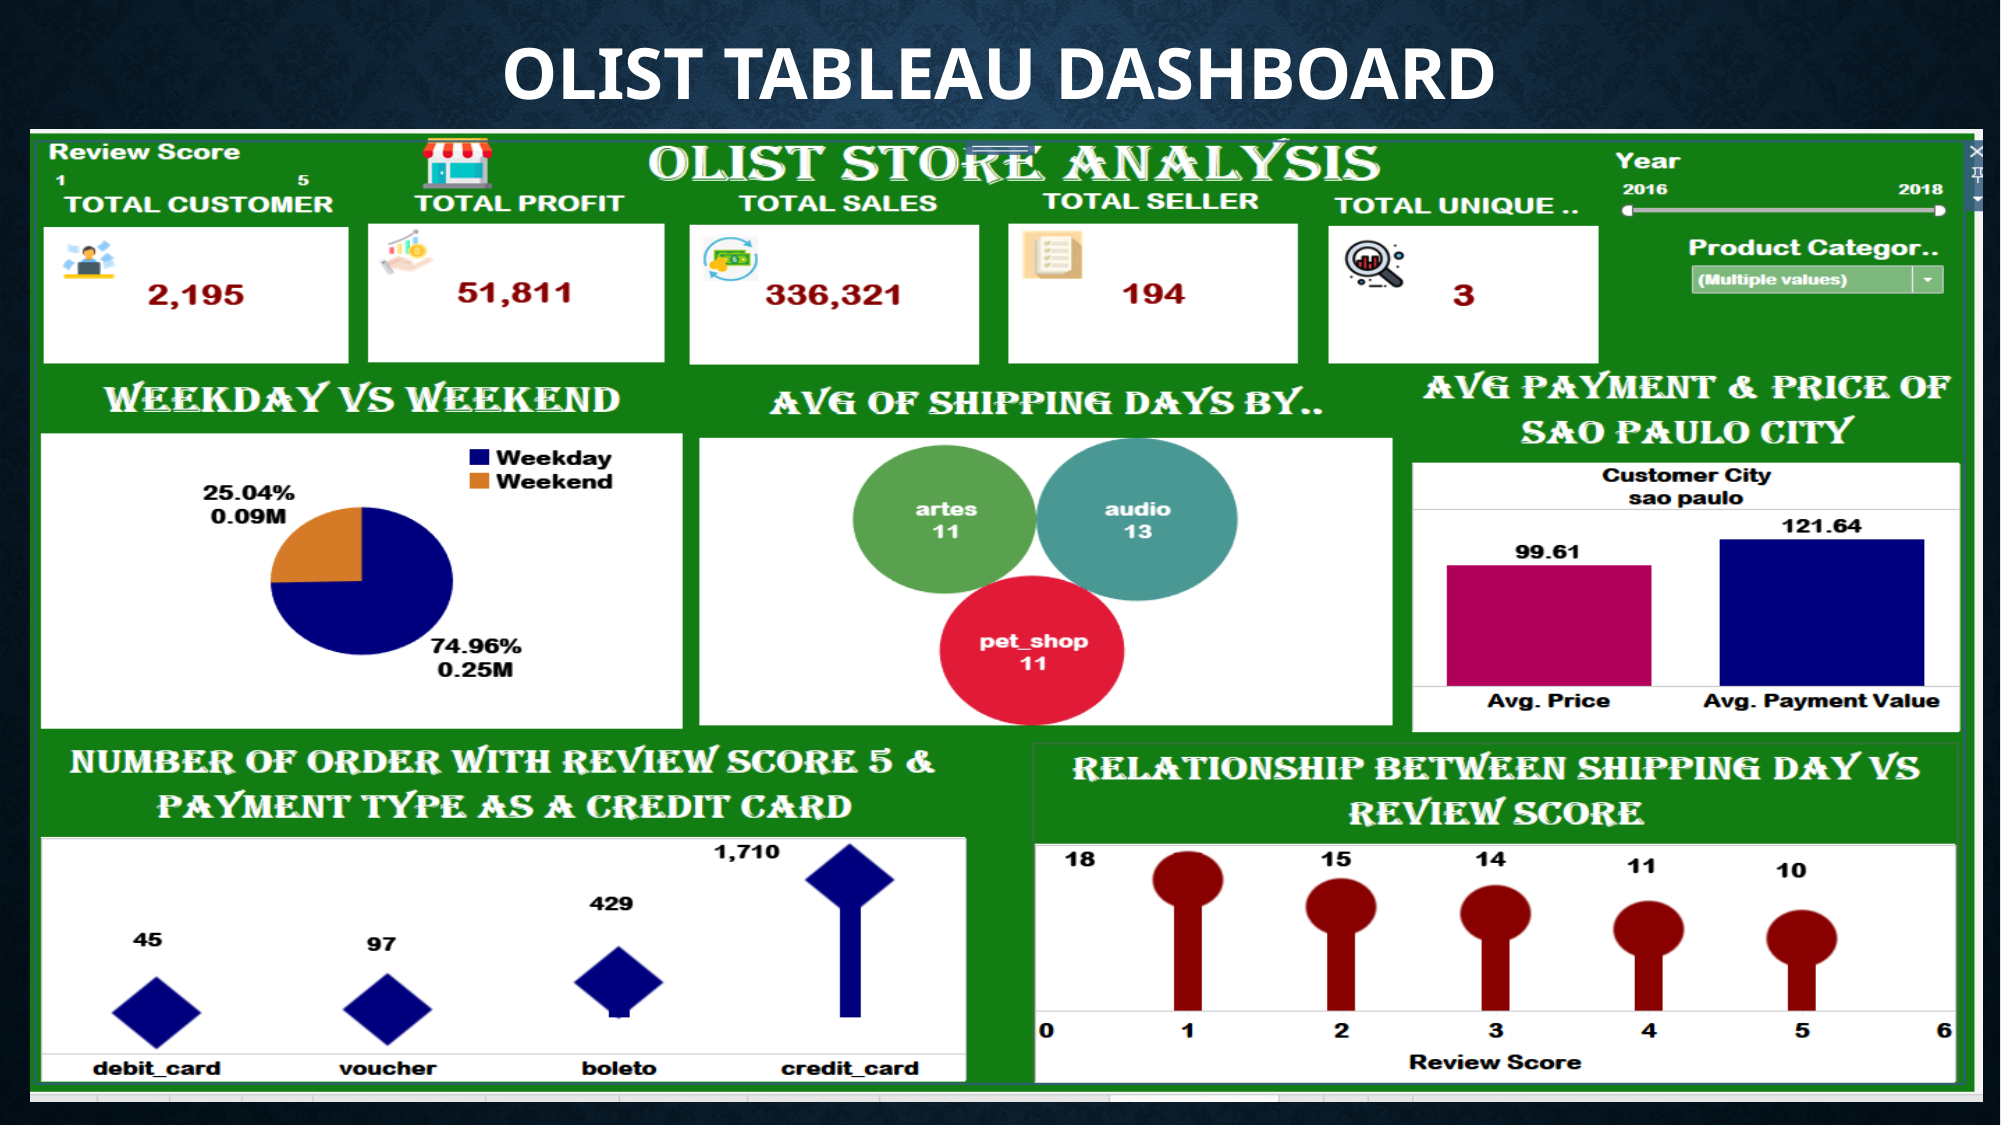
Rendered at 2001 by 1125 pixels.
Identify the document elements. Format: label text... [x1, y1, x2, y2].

title Olist Tableau dashboard [150, 23, 1850, 127]
picture [29, 129, 1983, 1103]
